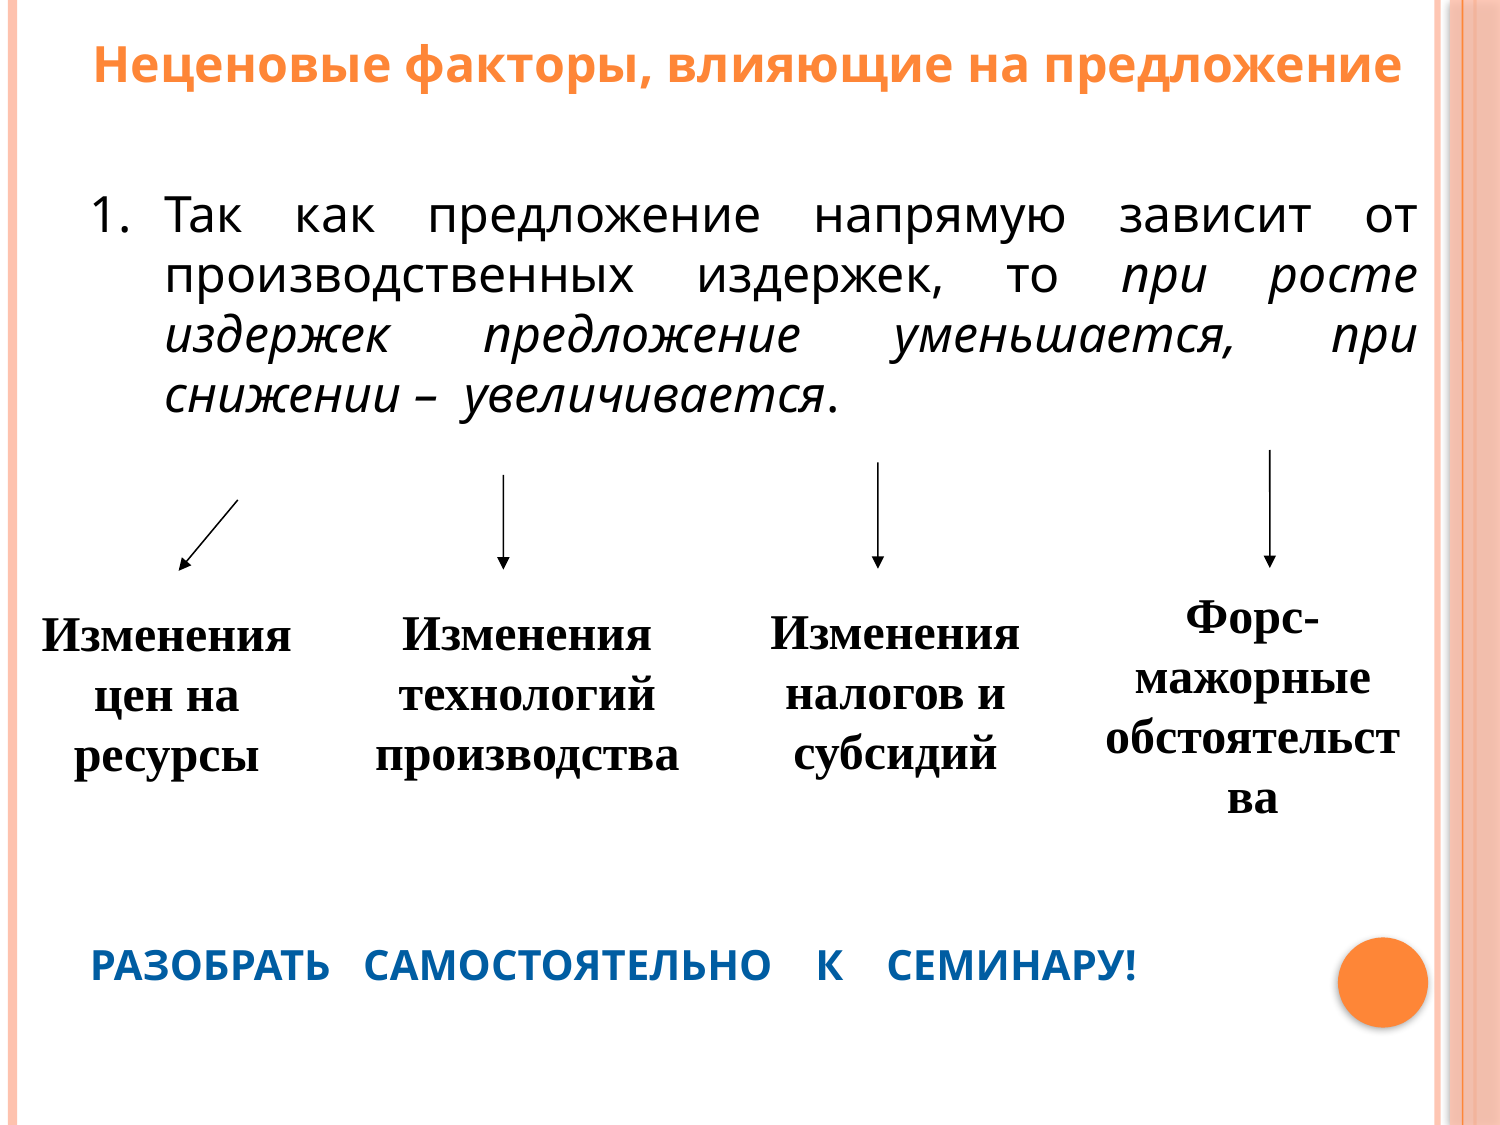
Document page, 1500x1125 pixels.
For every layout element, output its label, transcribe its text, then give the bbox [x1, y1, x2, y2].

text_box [349, 474, 705, 791]
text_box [711, 461, 1080, 790]
text_box Неценовые факторы, влияющие на предложение [75, 24, 1422, 100]
text_box Так как предложение напрямую зависит от производственных издержек, то при росте издержек предложение уменьшается, при снижении – увеличивается. РАЗОБРАТЬ САМОСТОЯТЕЛЬНО К СЕМИНАРУ! [75, 174, 1434, 1068]
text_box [24, 499, 309, 792]
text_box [1086, 449, 1419, 834]
